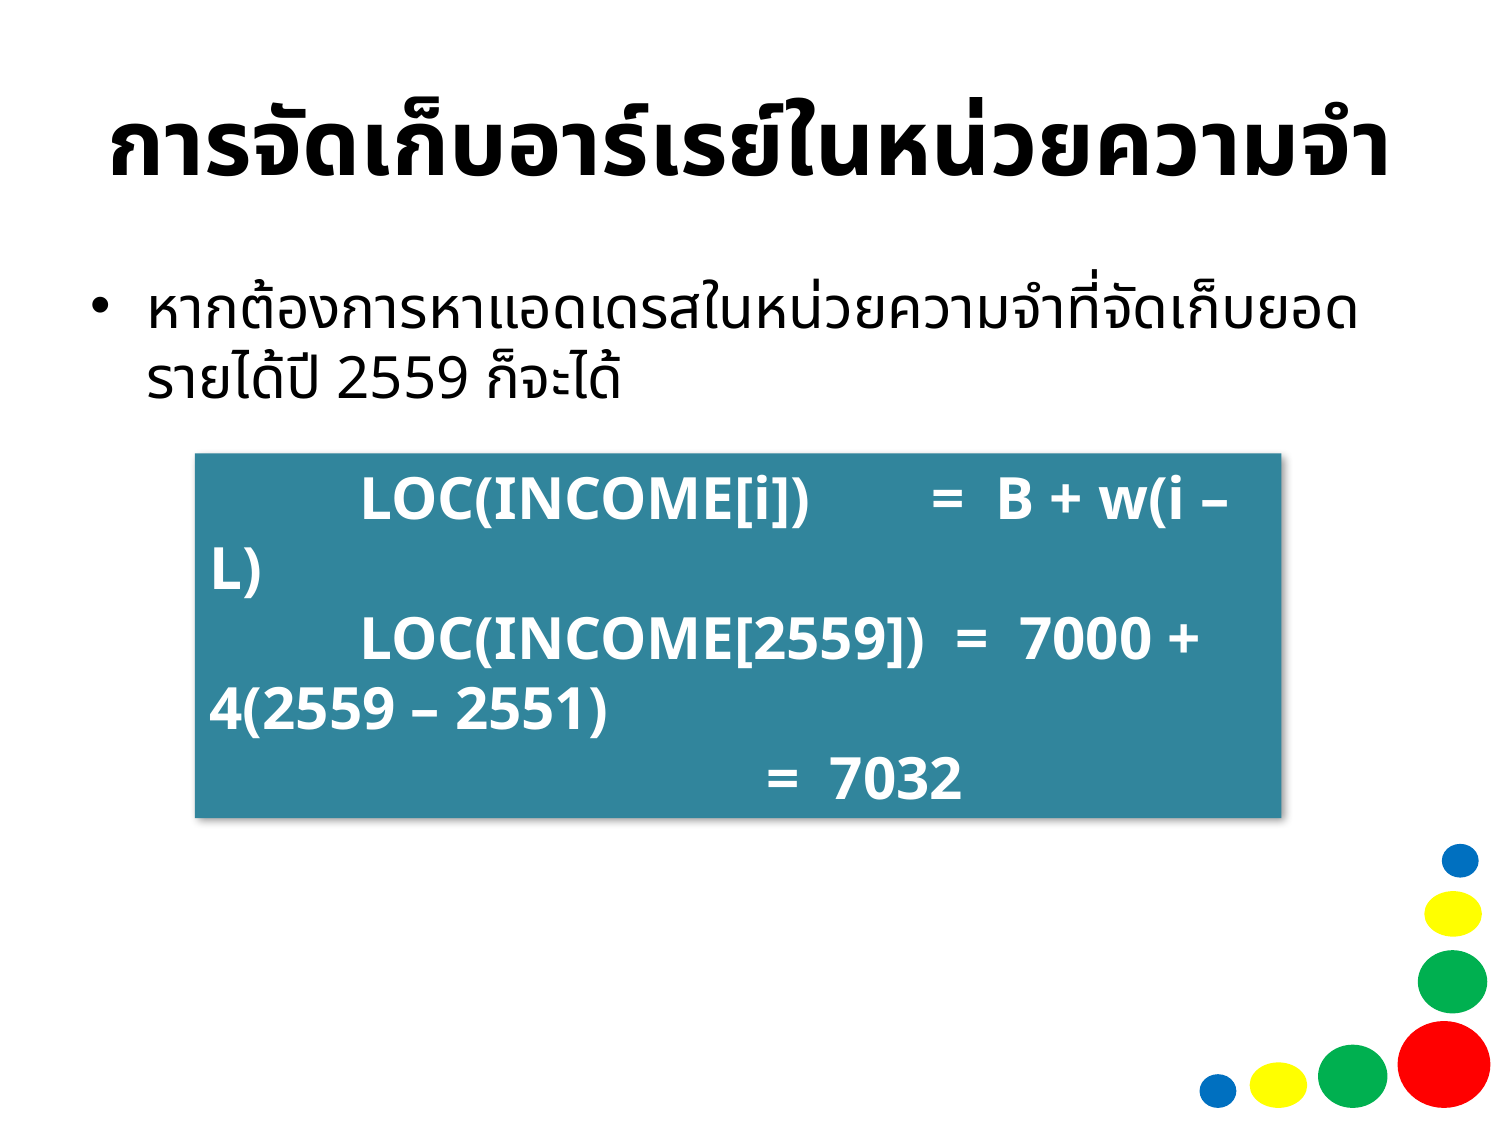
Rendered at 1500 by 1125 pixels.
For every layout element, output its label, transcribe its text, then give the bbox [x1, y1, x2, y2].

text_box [1201, 845, 1489, 1107]
title การจัดเก็บอาร์เรย์ในหน่วยความจำ [75, 45, 1425, 233]
list หากต้องการหาแอดเดรสในหน่วยความจำที่จัดเก็บยอดรายได้ปี 2559 ก็จะได้ [75, 262, 1425, 1005]
text_box LOC(INCOME[i]) = B + w(i – L) LOC(INCOME[2559]) = 7000 + 4(2559 – 2551) = 7032 [194, 453, 1282, 819]
